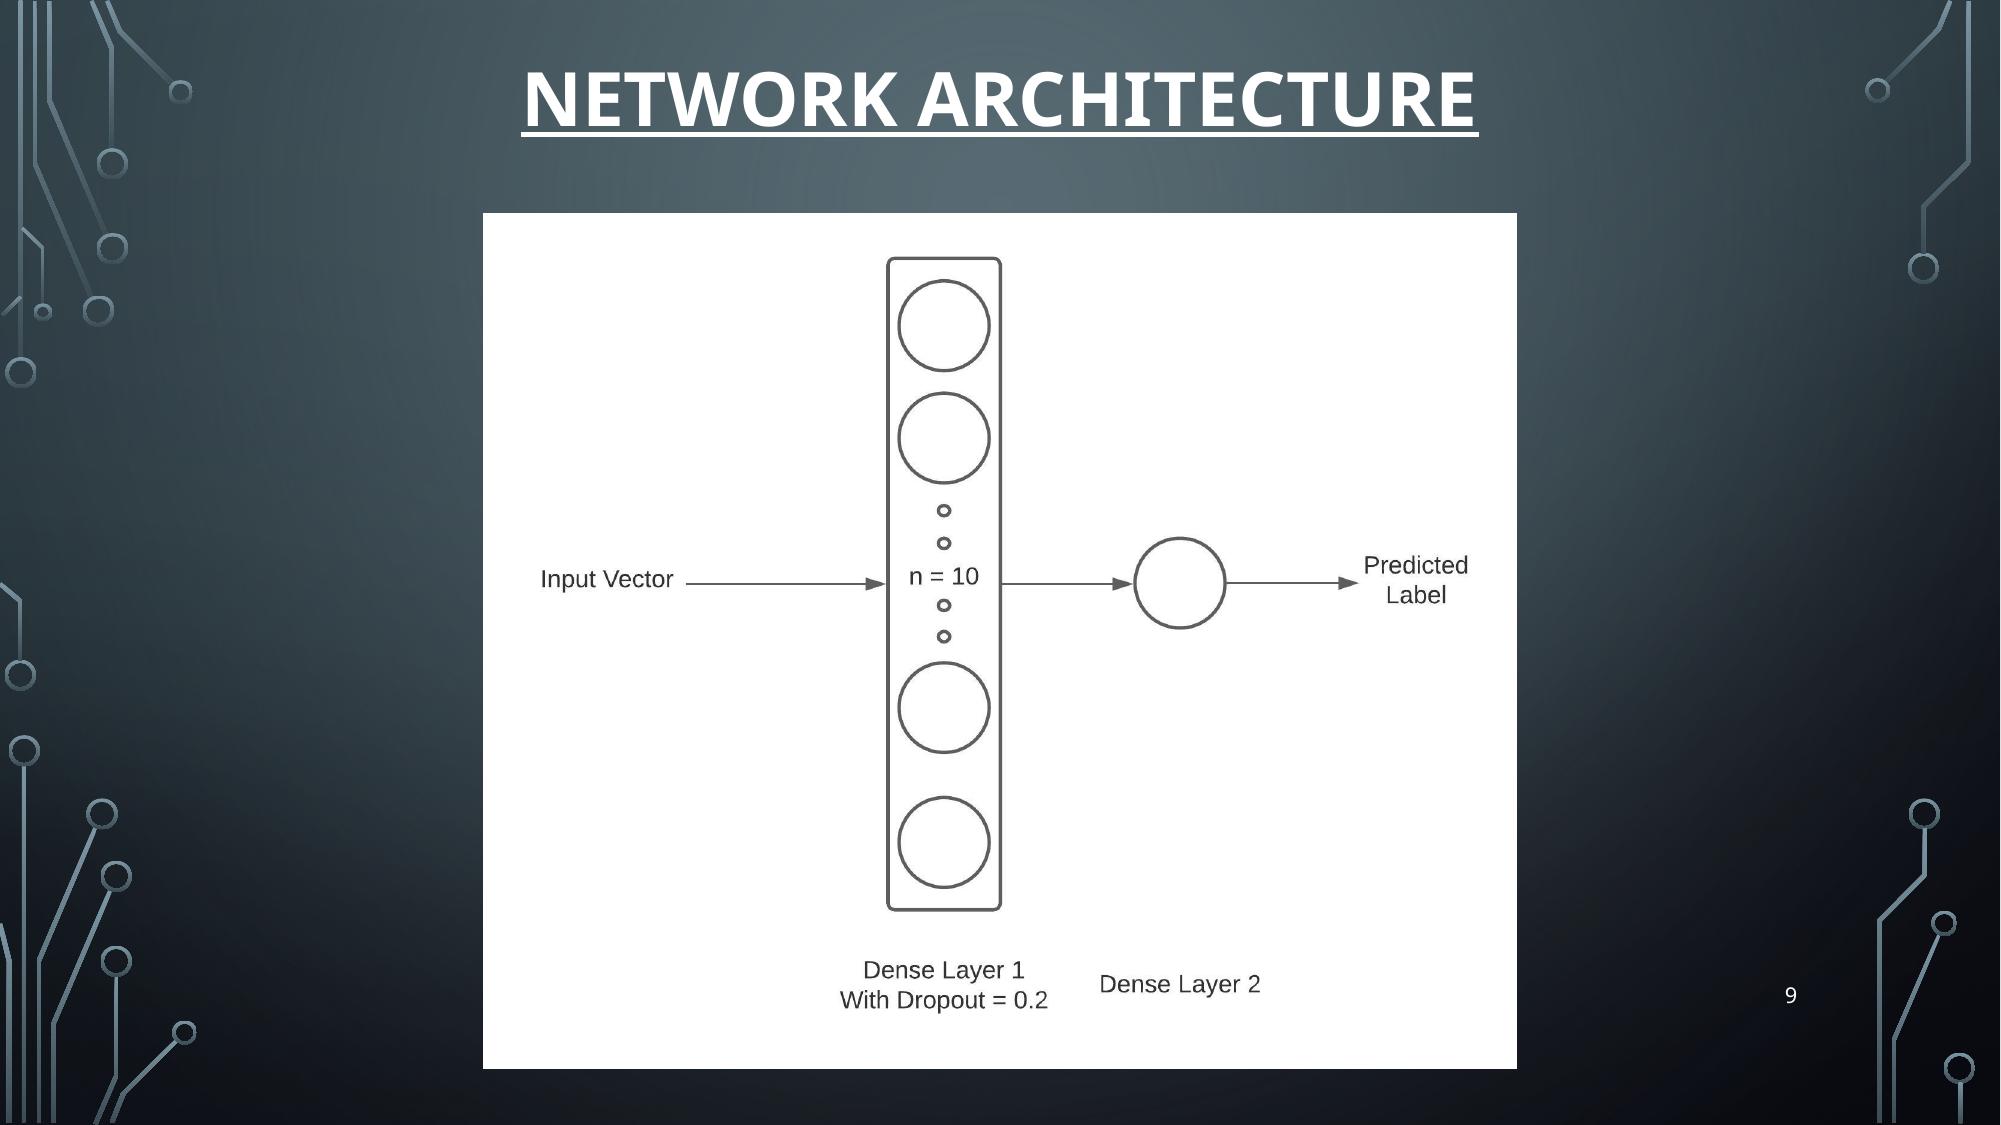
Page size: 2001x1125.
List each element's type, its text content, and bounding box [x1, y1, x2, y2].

title Network architecture [187, 46, 1813, 157]
slide_number 9 [1685, 965, 1813, 1025]
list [483, 213, 1517, 1069]
